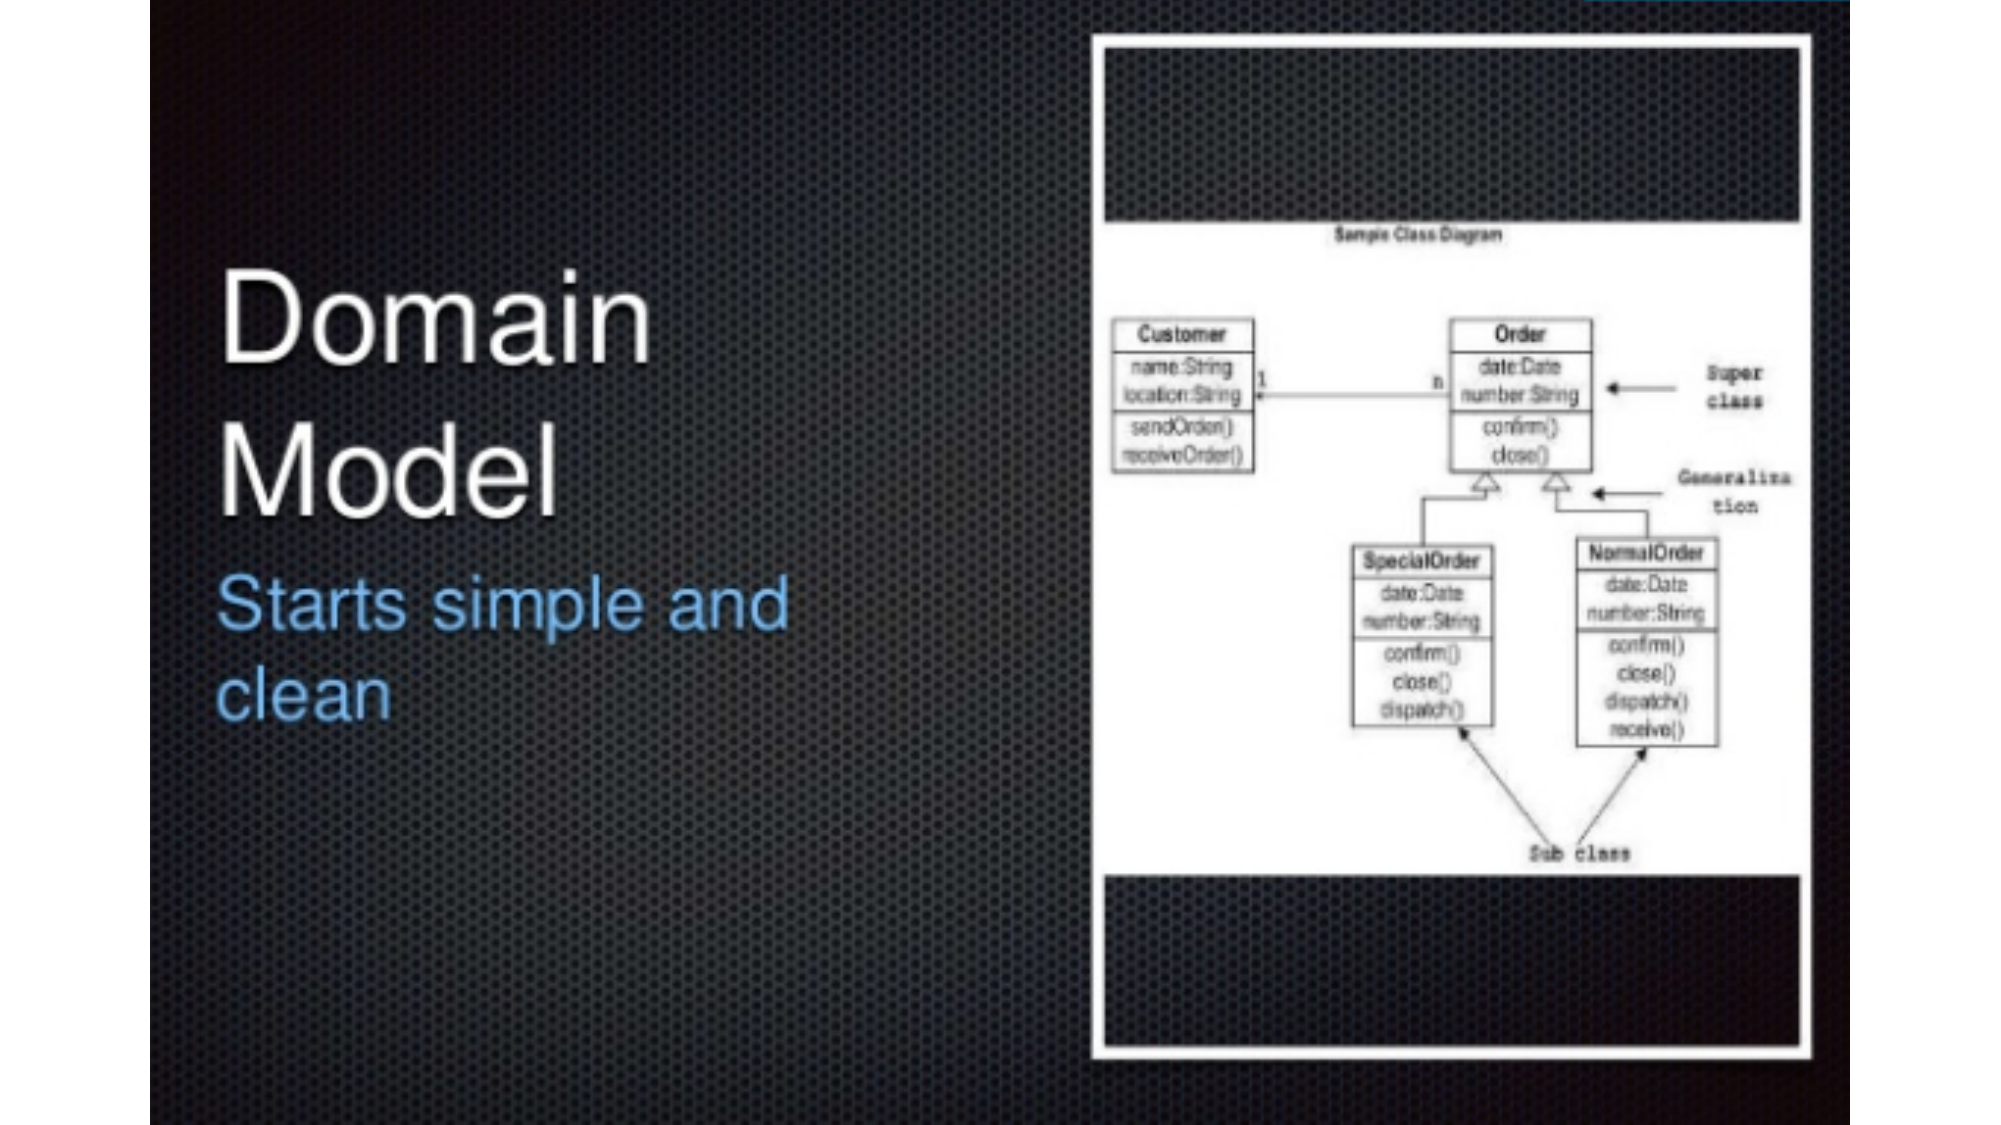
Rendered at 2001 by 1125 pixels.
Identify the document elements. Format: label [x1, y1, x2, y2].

picture [150, 0, 1850, 1125]
